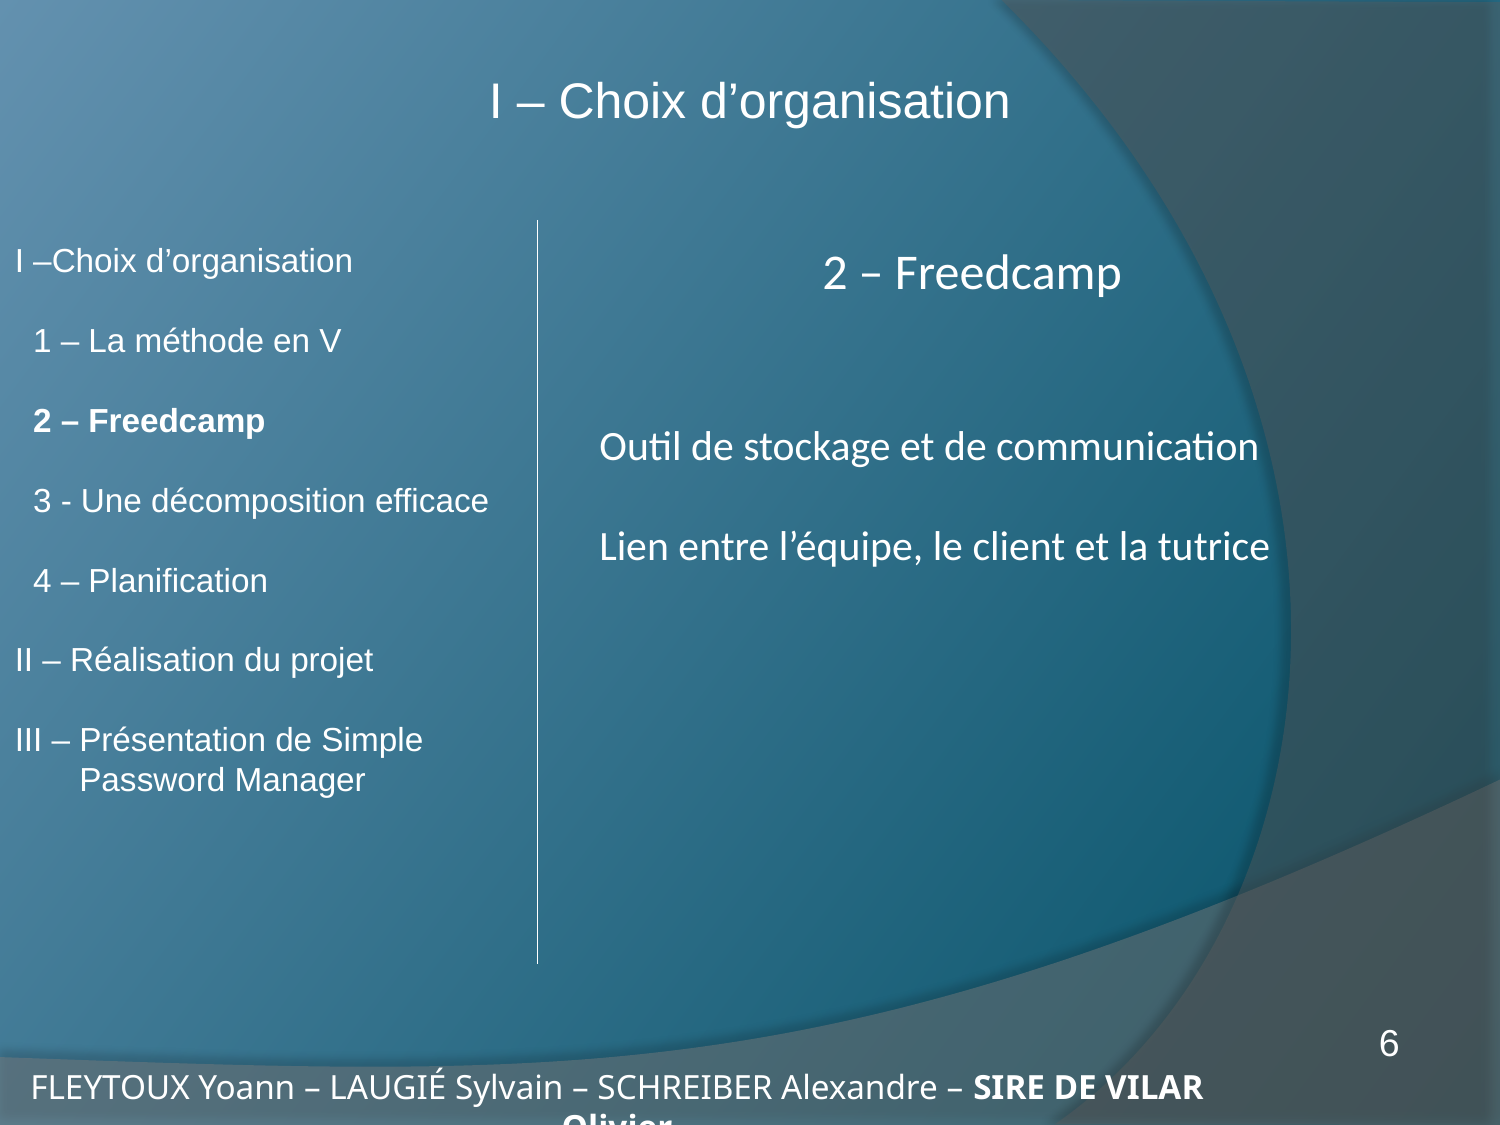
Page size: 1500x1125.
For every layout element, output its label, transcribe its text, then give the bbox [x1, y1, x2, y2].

text_box I – Choix d’organisation [0, 61, 1500, 137]
text_box 2 – Freedcamp Outil de stockage et de communication Lien entre l’équipe, le client et la tutrice [584, 231, 1360, 577]
text_box FLEYTOUX Yoann – LAUGIÉ Sylvain – SCHREIBER Alexandre – SIRE DE VILAR Olivier [0, 1058, 1235, 1125]
text_box 6 [1364, 1011, 1447, 1072]
text_box I –Choix d’organisation 1 – La méthode en V 2 – Freedcamp 3 - Une décomposition efficace 4 – Planification II – Réalisation du projet III – Présentation de Simple Password Manager [0, 232, 529, 806]
